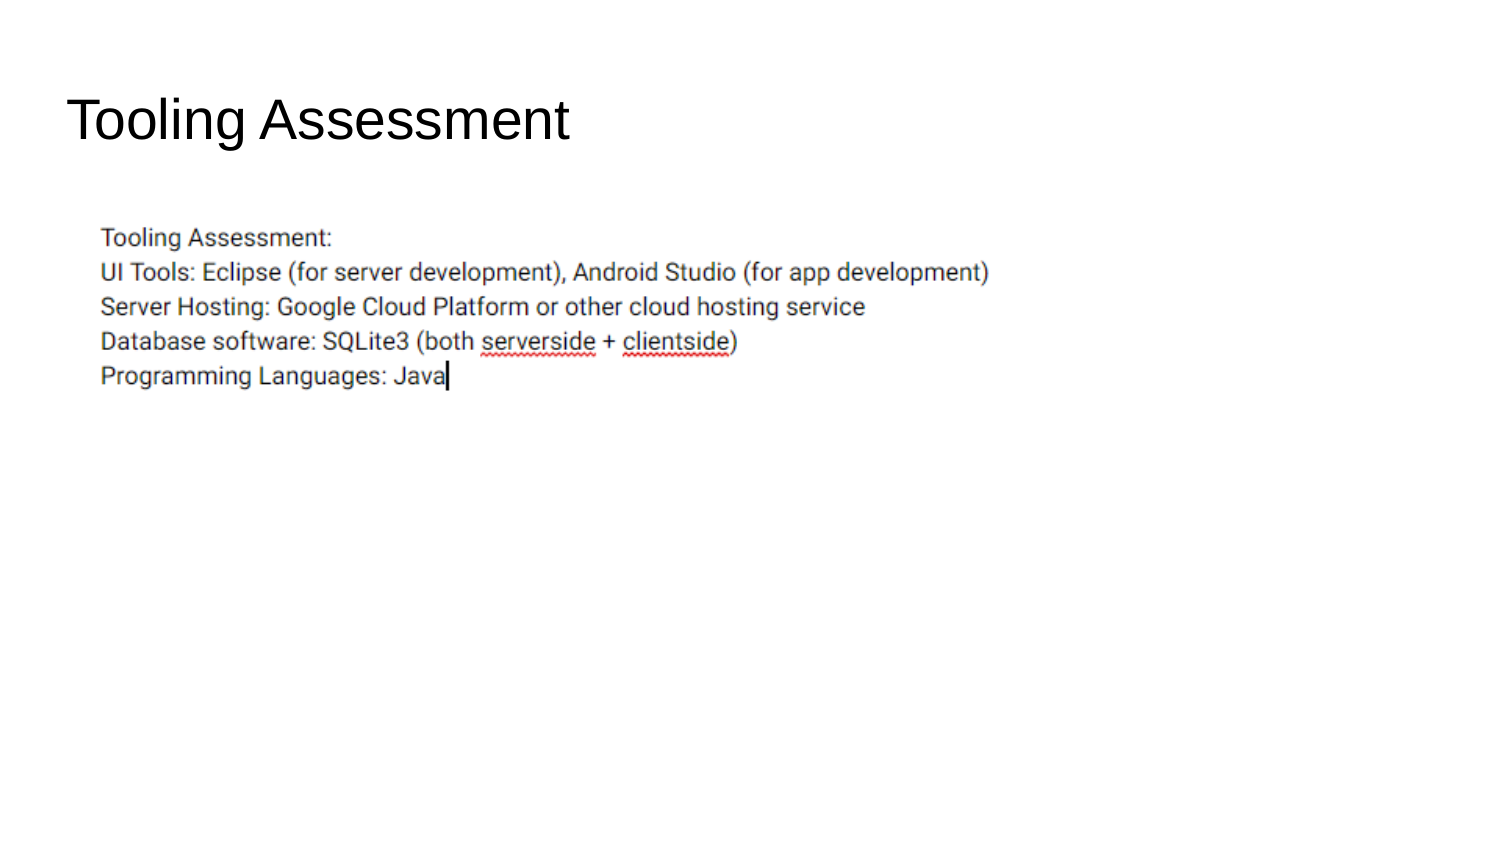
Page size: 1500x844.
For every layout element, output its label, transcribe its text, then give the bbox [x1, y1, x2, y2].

picture [59, 193, 1217, 485]
title Tooling Assessment [51, 72, 1449, 167]
